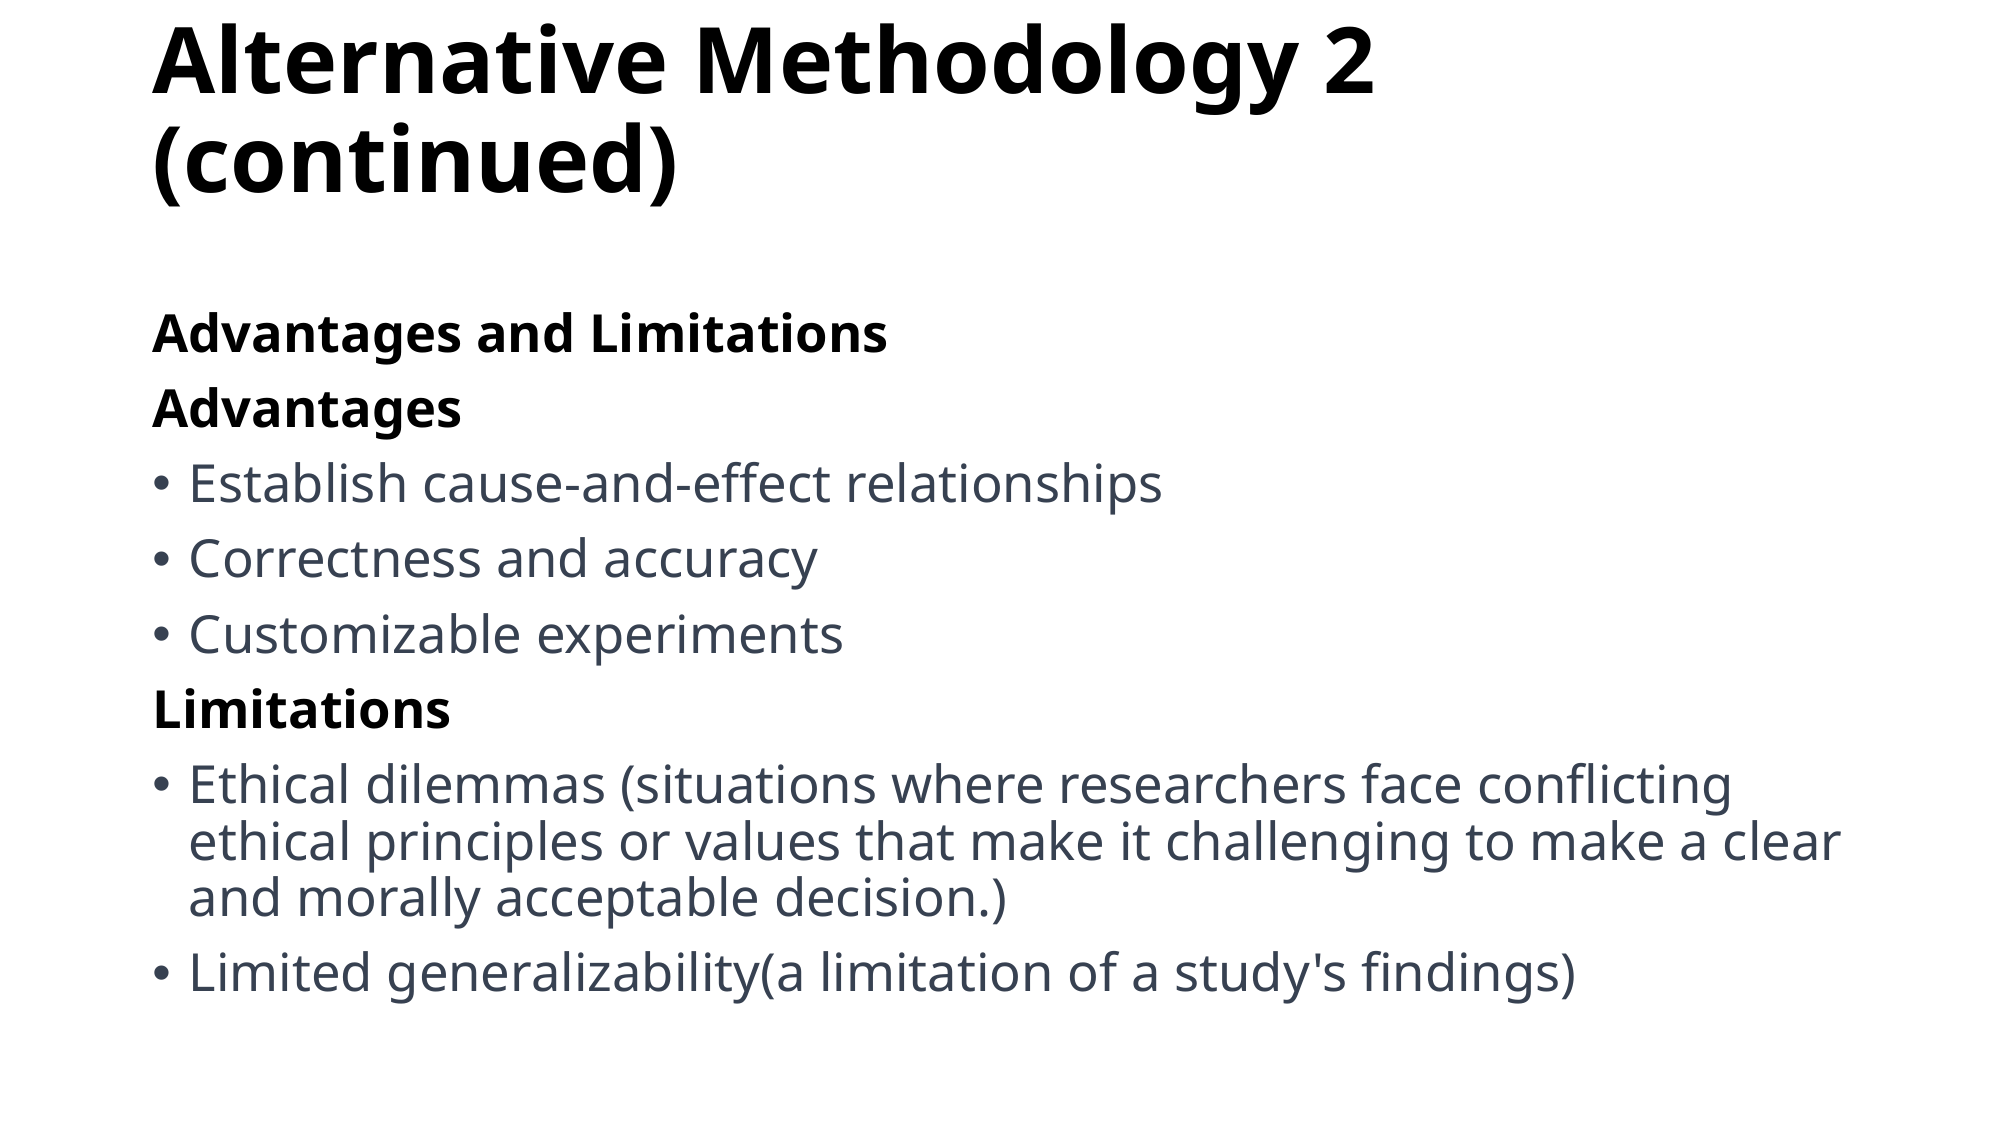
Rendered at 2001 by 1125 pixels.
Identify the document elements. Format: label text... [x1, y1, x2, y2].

list Advantages and Limitations Advantages Establish cause-and-effect relationships Correctness and accuracy Customizable experiments Limitations Ethical dilemmas (situations where researchers face conflicting ethical principles or values that make it challenging to make a clear and morally acceptable decision.) Limited generalizability(a limitation of a study's findings) [137, 299, 1863, 1014]
title Alternative Methodology 2 (continued) [137, 59, 1863, 278]
